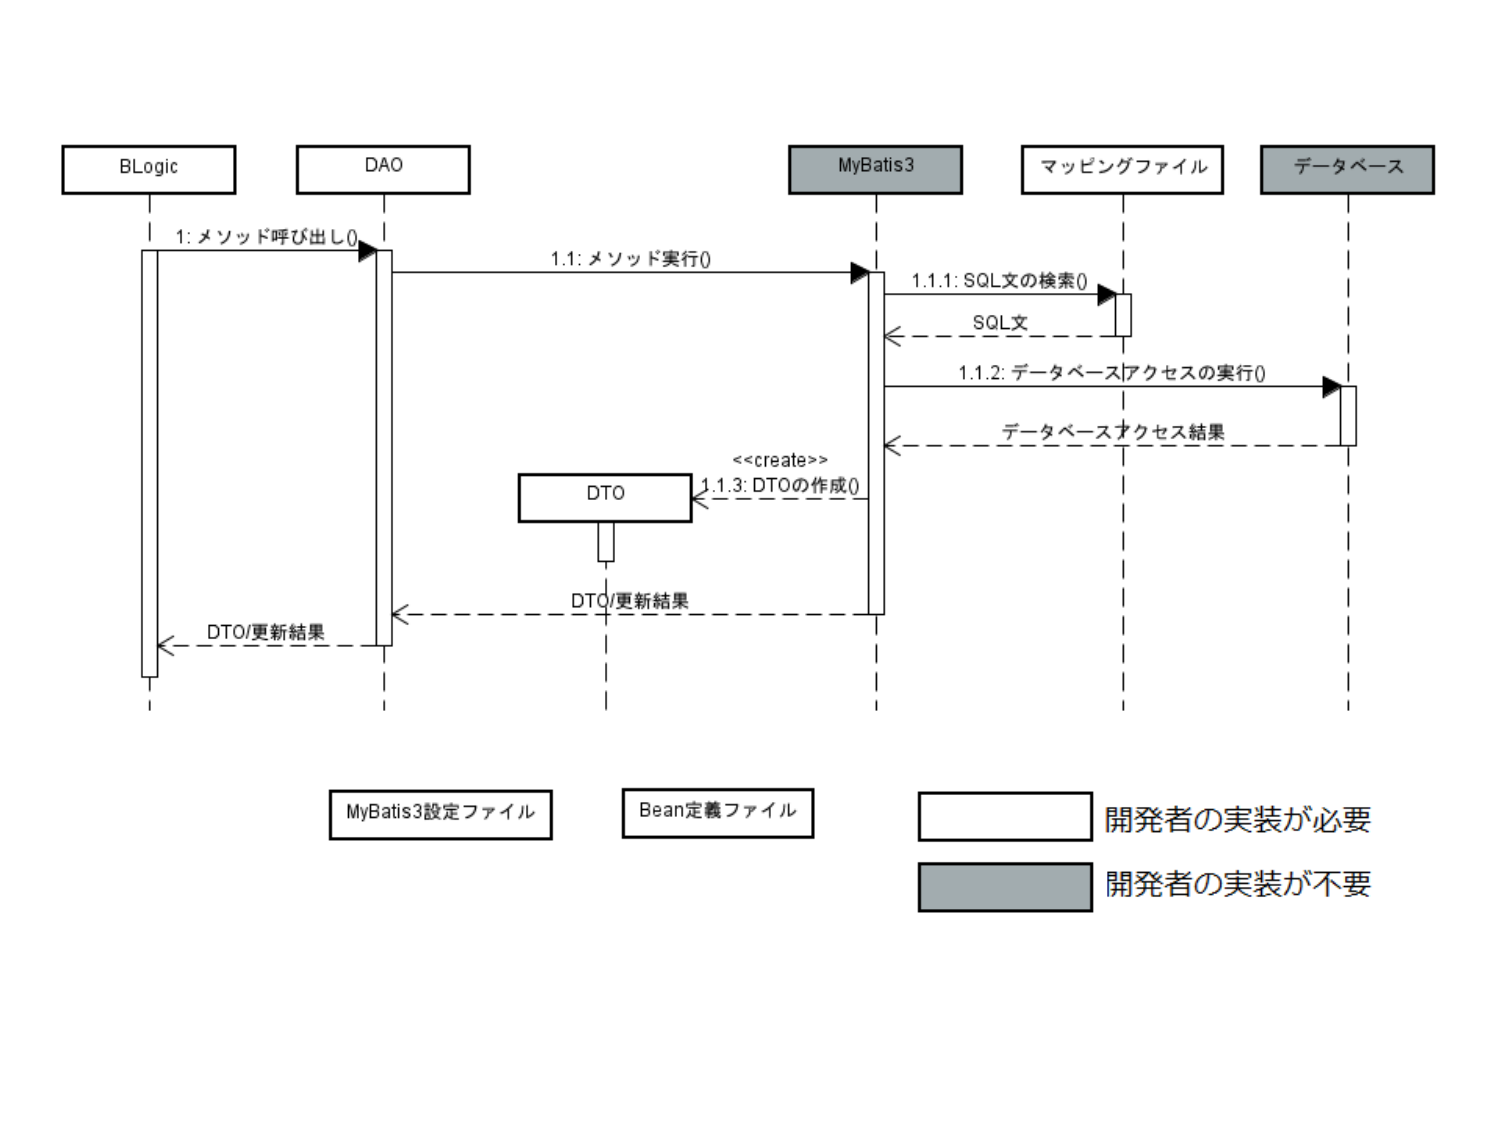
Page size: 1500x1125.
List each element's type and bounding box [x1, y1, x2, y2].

picture [889, 773, 1405, 930]
picture [42, 127, 1452, 751]
picture [301, 782, 843, 855]
